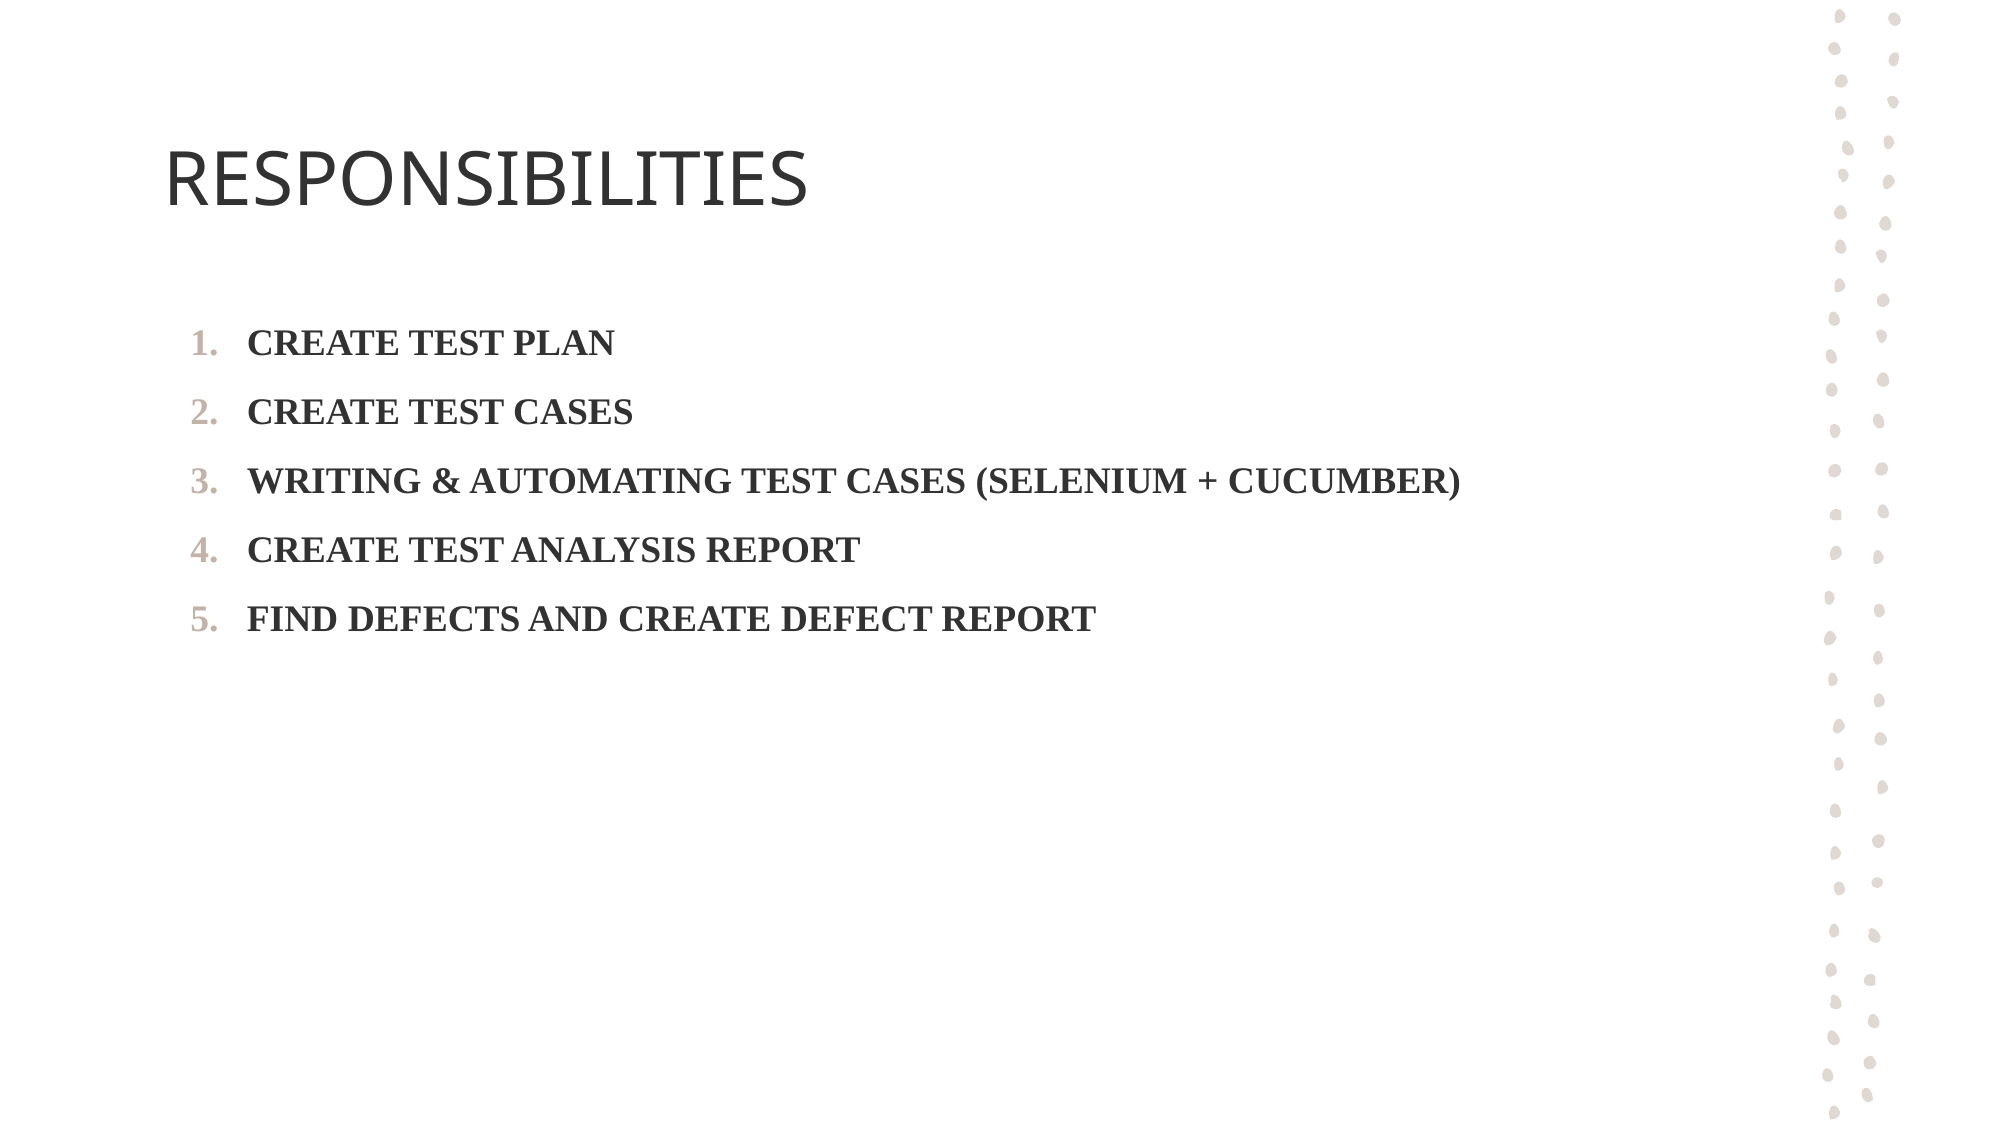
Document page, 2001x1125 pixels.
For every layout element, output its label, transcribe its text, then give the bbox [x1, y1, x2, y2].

list Create Test Plan Create test cases Writing & Automating Test Cases (Selenium + Cucumber) Create test analysis report Find defects and create Defect Report [175, 307, 1756, 1022]
title Responsibilities [148, 116, 1730, 334]
